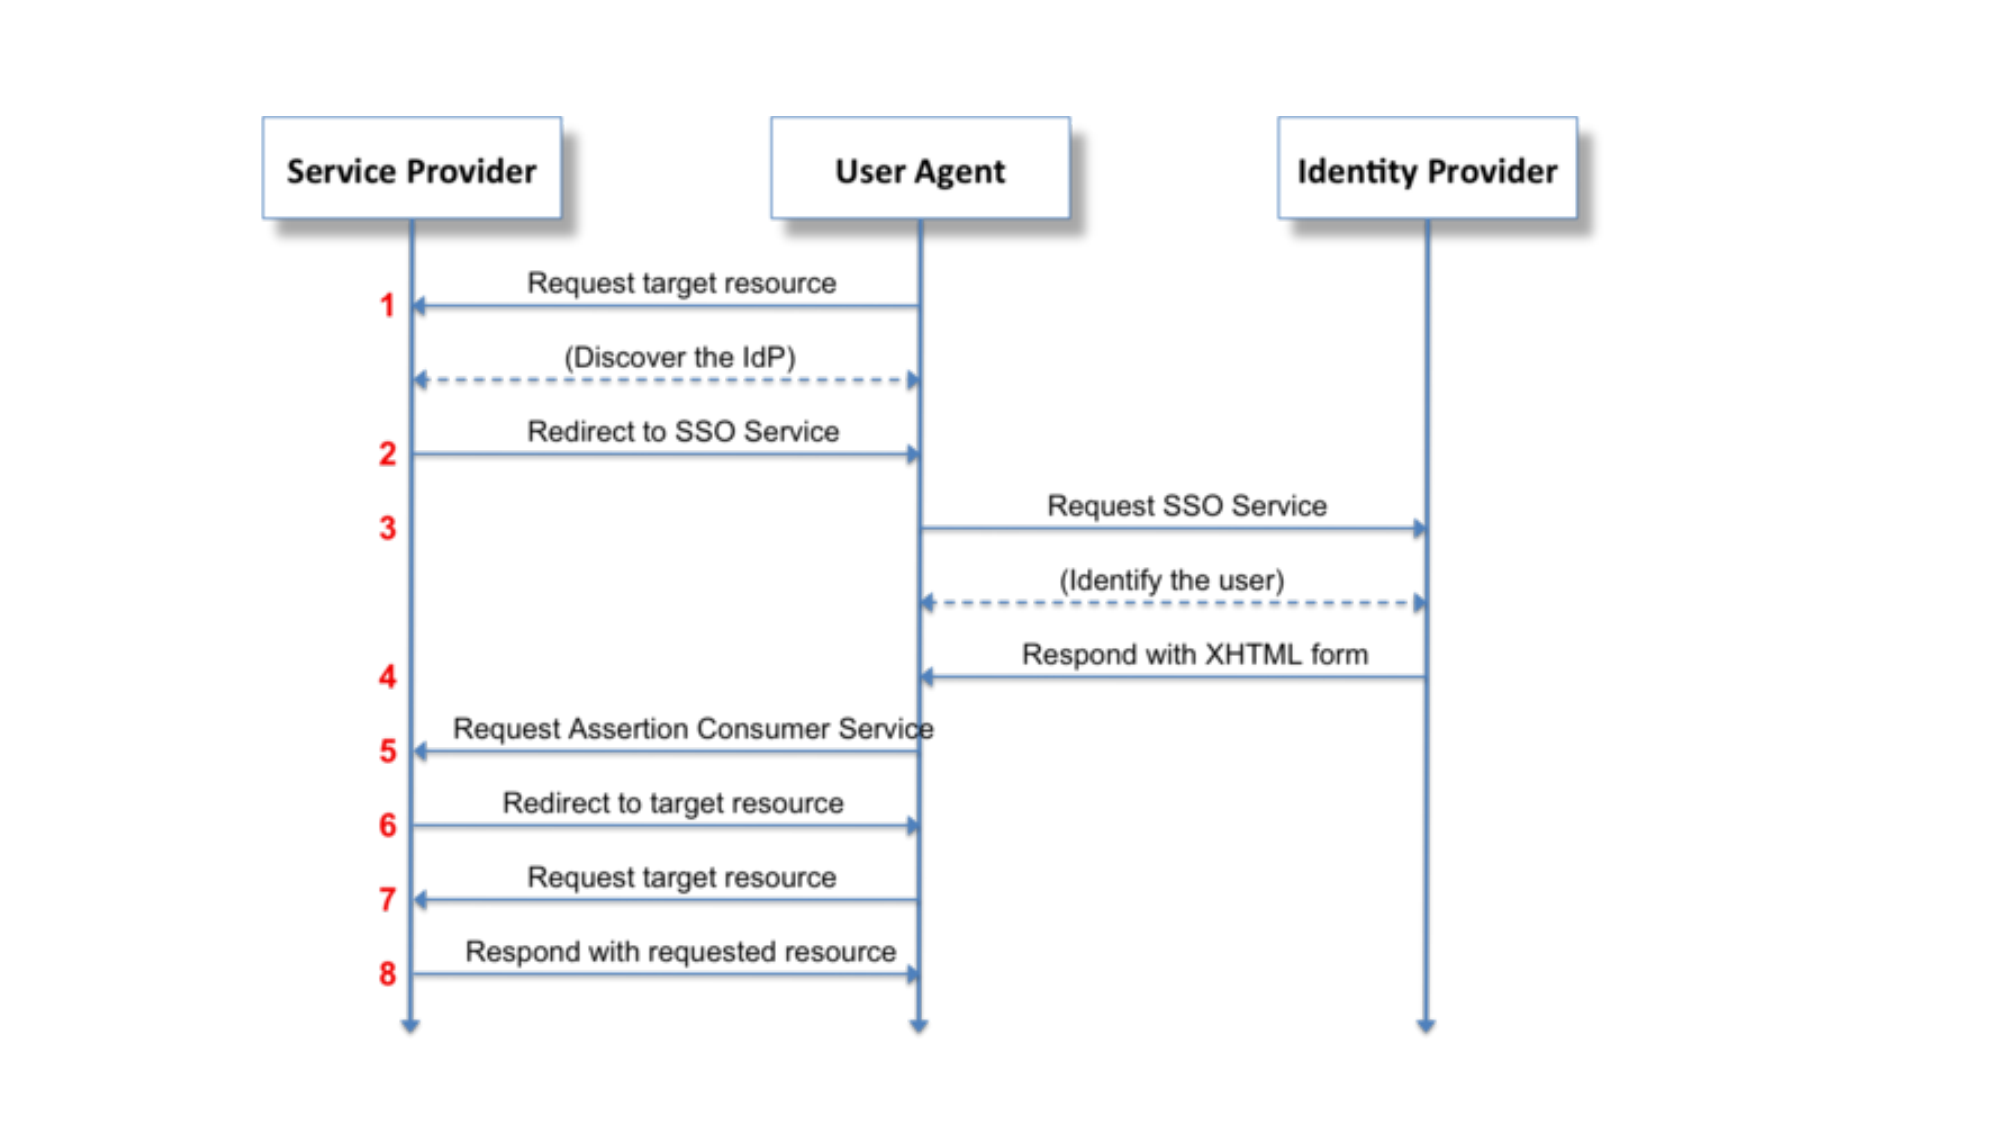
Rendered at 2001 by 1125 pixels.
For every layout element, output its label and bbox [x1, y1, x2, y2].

list [260, 116, 1610, 1070]
